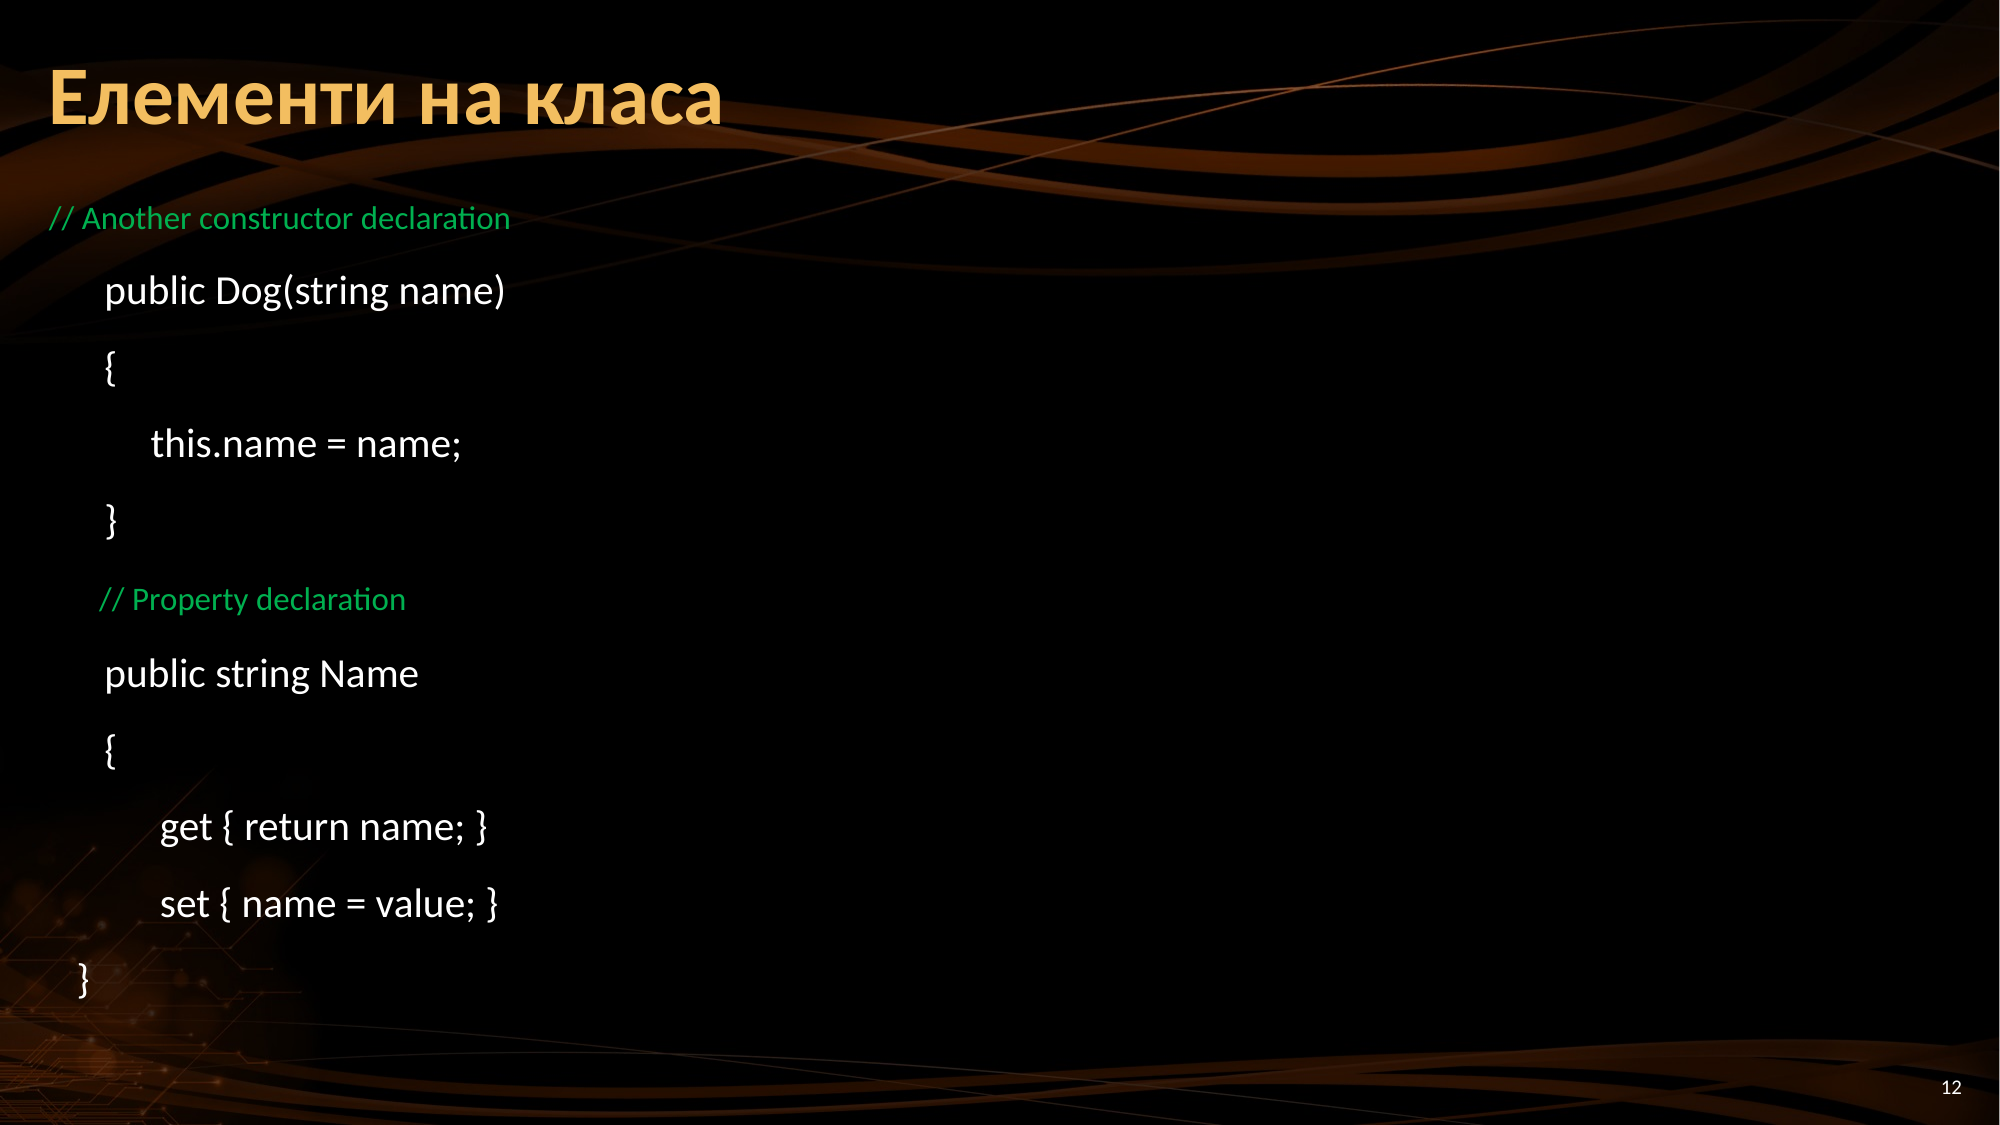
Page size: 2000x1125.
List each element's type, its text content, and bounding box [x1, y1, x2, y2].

picture [0, 0, 2000, 1125]
list // Another constructor declaration public Dog(string name) { this.name = name; } // Property declaration public string Name { get { return name; } set { name = value; } } [31, 189, 750, 1071]
title Елементи на класа [30, 6, 1968, 189]
slide_number 12 [1897, 1070, 1968, 1103]
